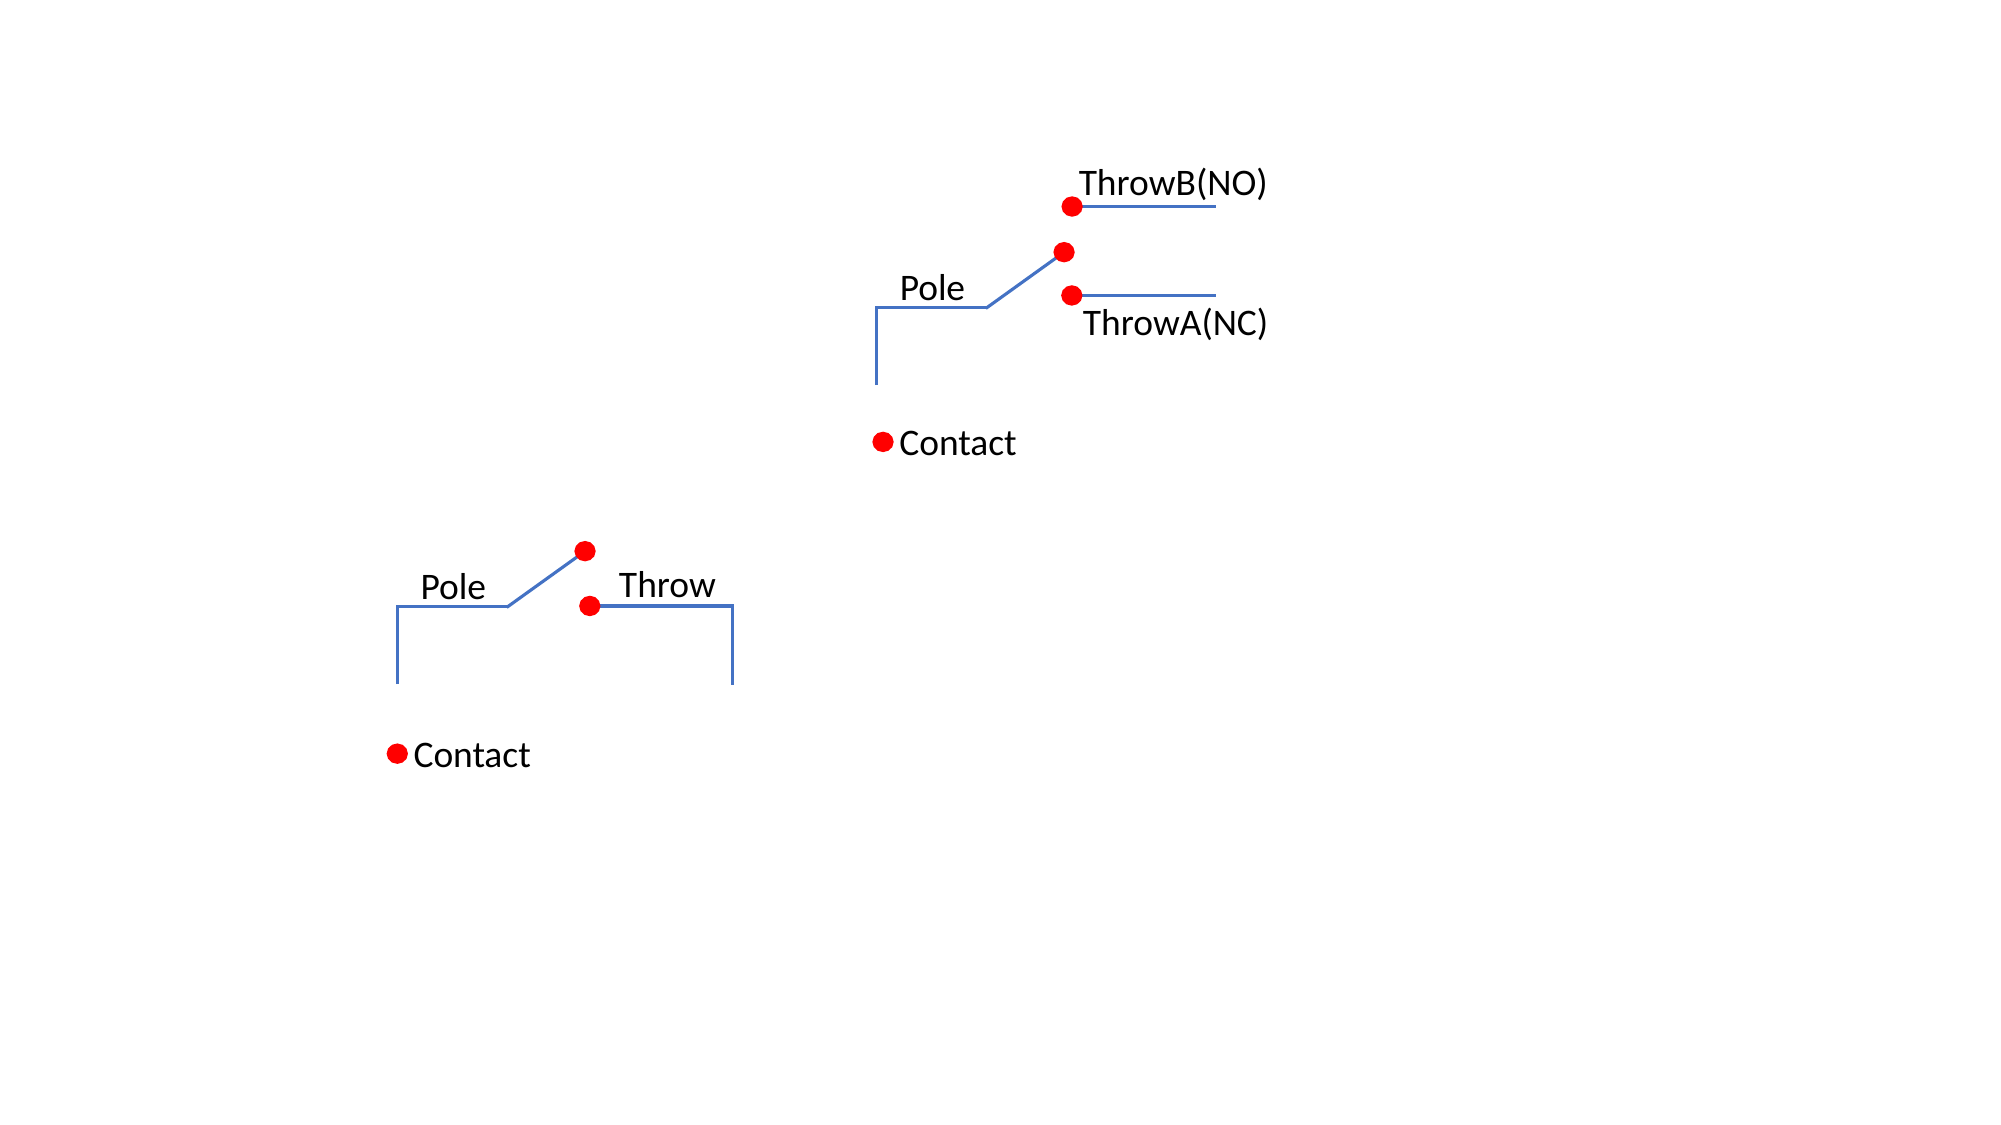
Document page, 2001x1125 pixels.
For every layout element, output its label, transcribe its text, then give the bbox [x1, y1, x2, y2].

text_box [1061, 200, 1082, 217]
text_box Contact [884, 410, 1032, 471]
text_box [506, 551, 585, 608]
text_box [574, 540, 596, 562]
text_box [386, 743, 398, 764]
text_box Pole [884, 255, 982, 307]
text_box ThrowB(NO) [1064, 150, 1349, 211]
text_box Pole [405, 554, 503, 606]
text_box Pole [405, 607, 503, 615]
text_box Contact [398, 722, 546, 782]
text_box ThrowA(NC) [1068, 290, 1291, 351]
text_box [985, 252, 1064, 309]
text_box [1053, 241, 1075, 263]
text_box [1064, 285, 1081, 305]
text_box [579, 607, 601, 617]
text_box [872, 431, 884, 453]
text_box [585, 595, 601, 605]
text_box Throw [604, 552, 738, 613]
text_box Pole [884, 308, 982, 316]
